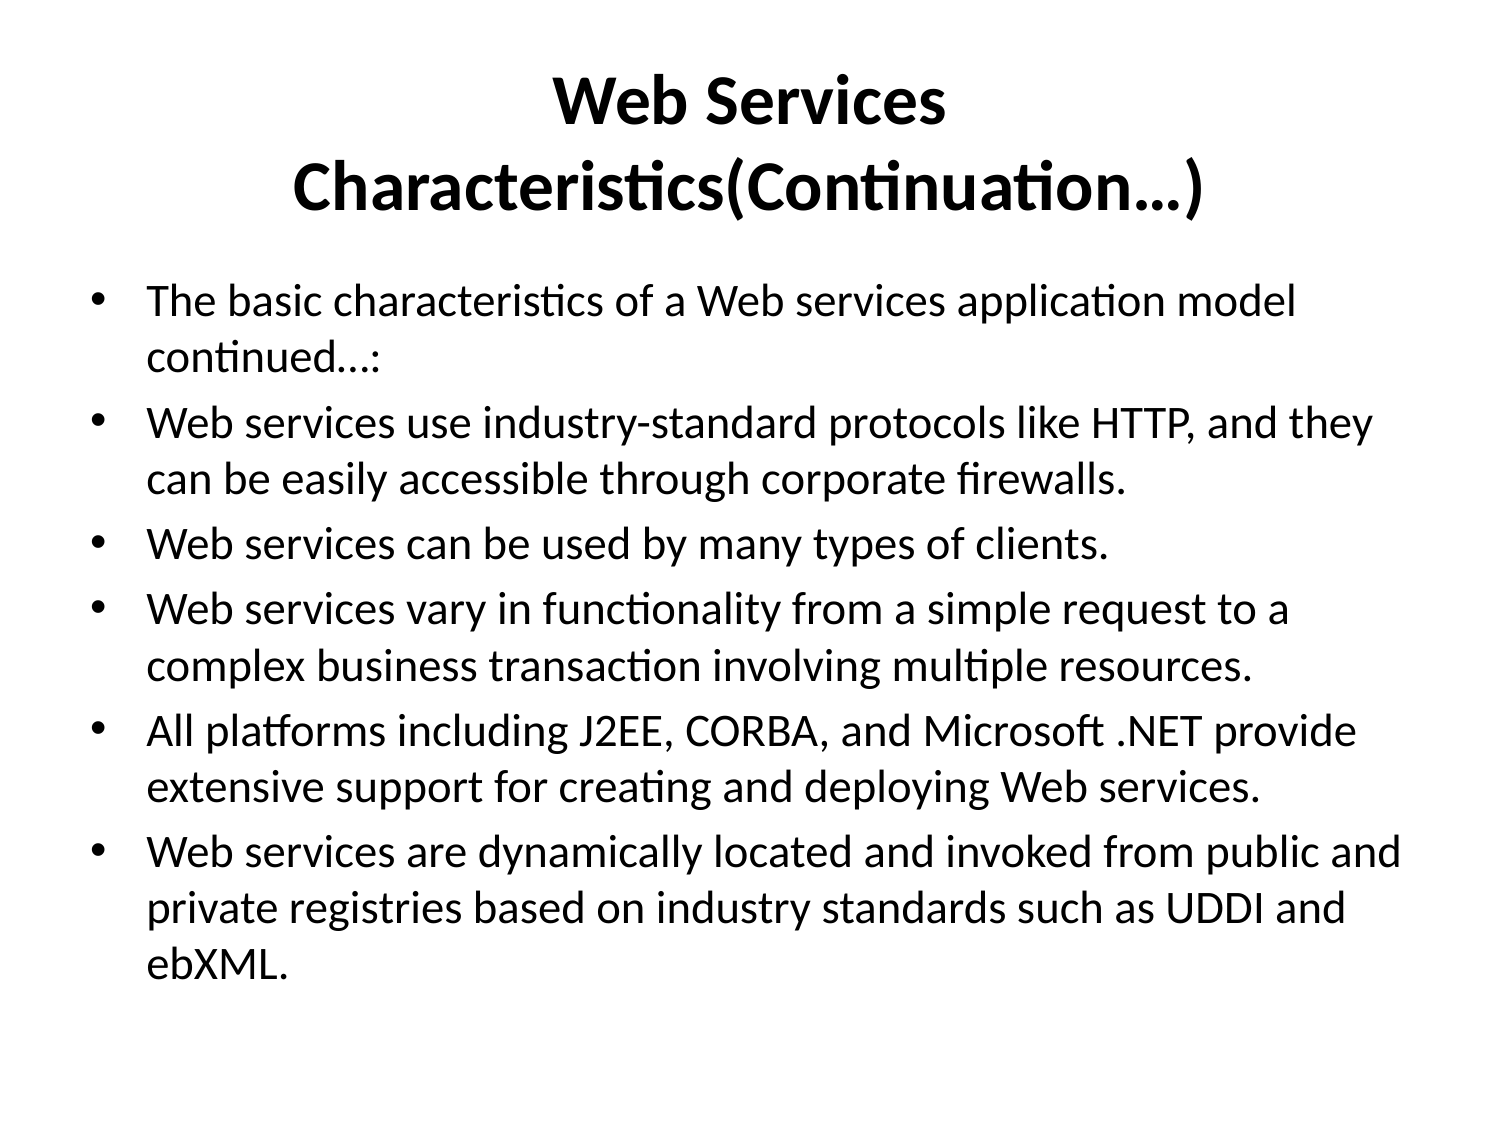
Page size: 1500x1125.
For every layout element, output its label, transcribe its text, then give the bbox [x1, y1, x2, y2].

title Web Services Characteristics(Continuation…) [75, 45, 1425, 233]
list The basic characteristics of a Web services application model continued…: Web services use industry-standard protocols like HTTP, and they can be easily accessible through corporate firewalls. Web services can be used by many types of clients. Web services vary in functionality from a simple request to a complex business transaction involving multiple resources. All platforms including J2EE, CORBA, and Microsoft .NET provide extensive support for creating and deploying Web services. Web services are dynamically located and invoked from public and private registries based on industry standards such as UDDI and ebXML. [75, 262, 1425, 1005]
